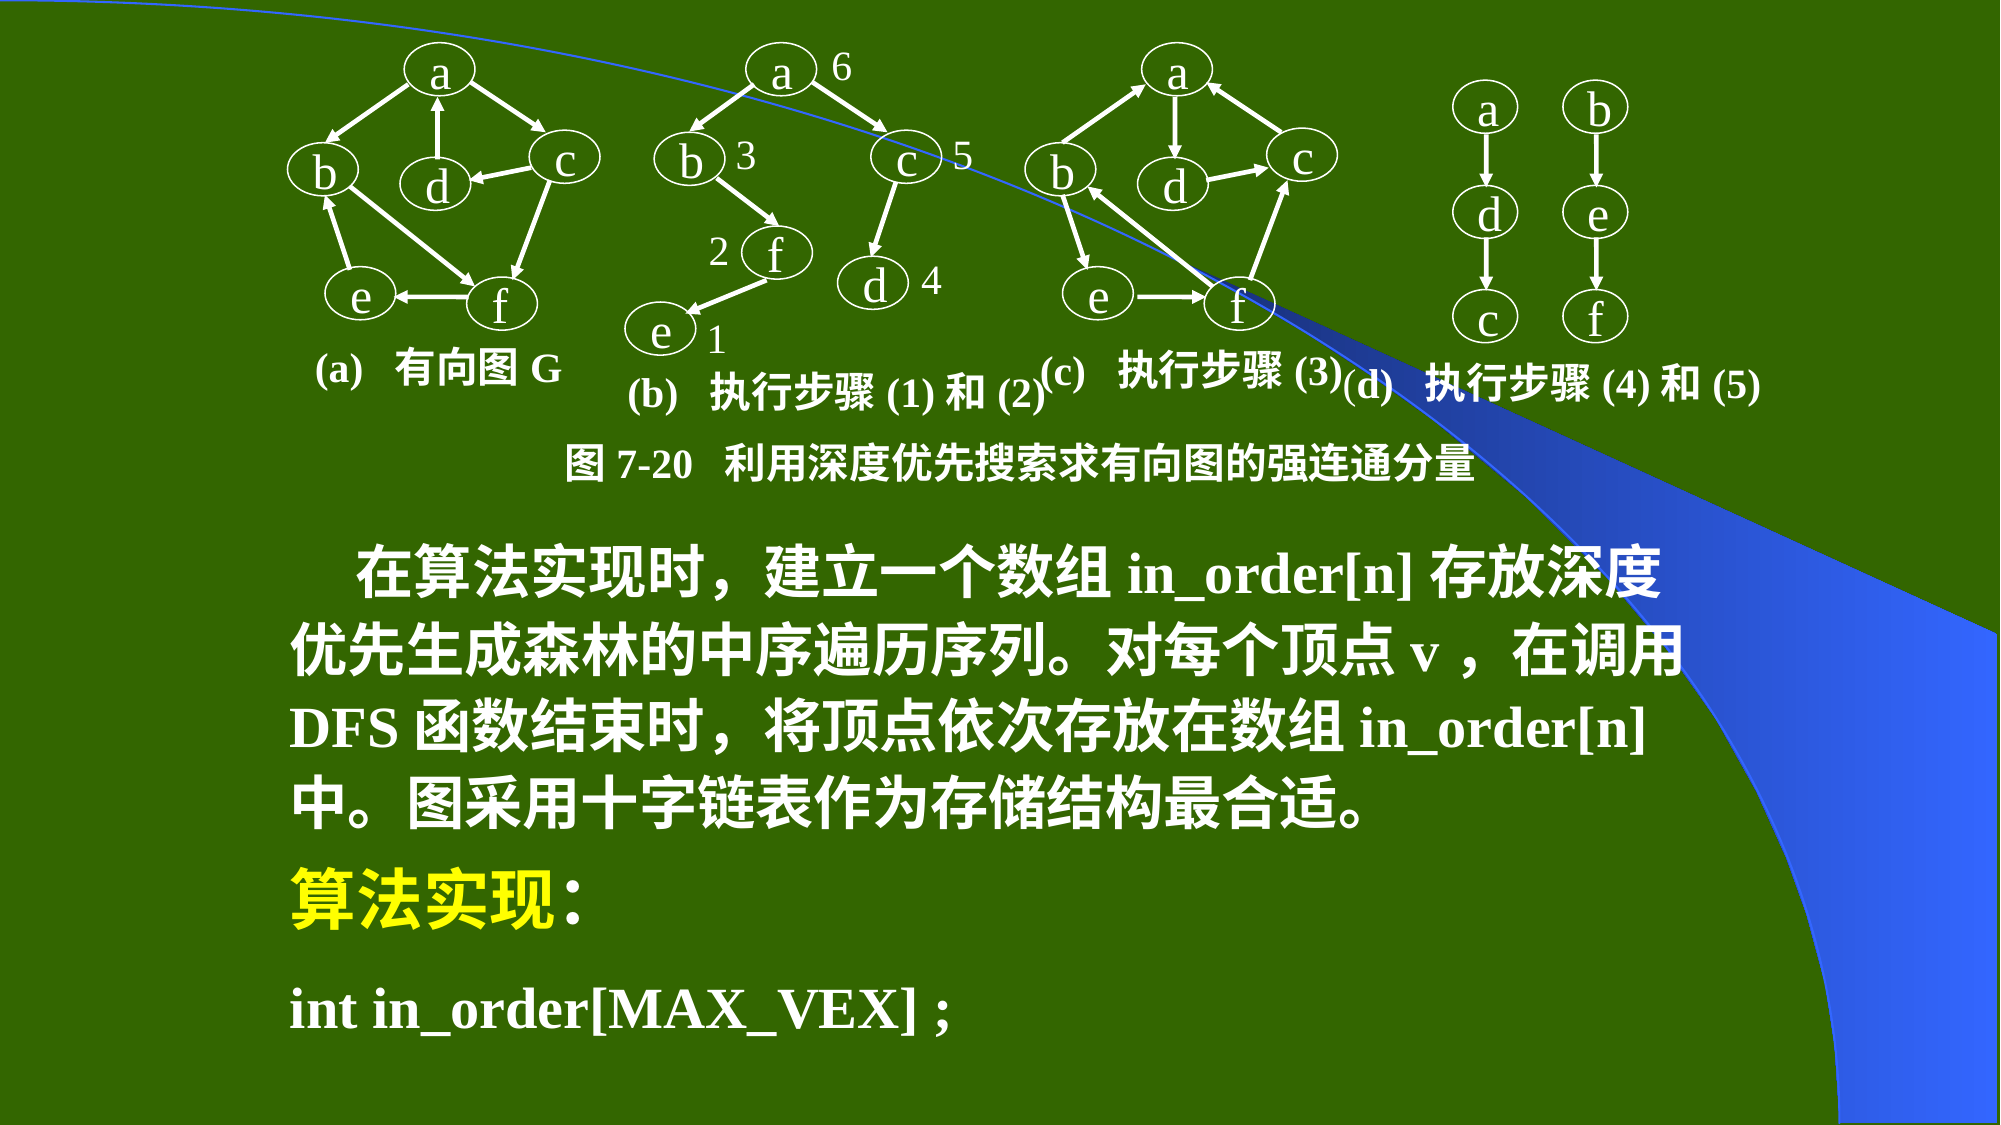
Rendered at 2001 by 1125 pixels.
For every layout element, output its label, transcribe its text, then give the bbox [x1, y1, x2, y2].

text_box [287, 42, 1725, 493]
text_box 在算法实现时，建立一个数组in_order[n]存放深度优先生成森林的中序遍历序列。对每个顶点v，在调用DFS函数结束时，将顶点依次存放在数组in_order[n]中。图采用十字链表作为存储结构最合适。 算法实现： int in_order[MAX_VEX] ; [275, 521, 1725, 1059]
